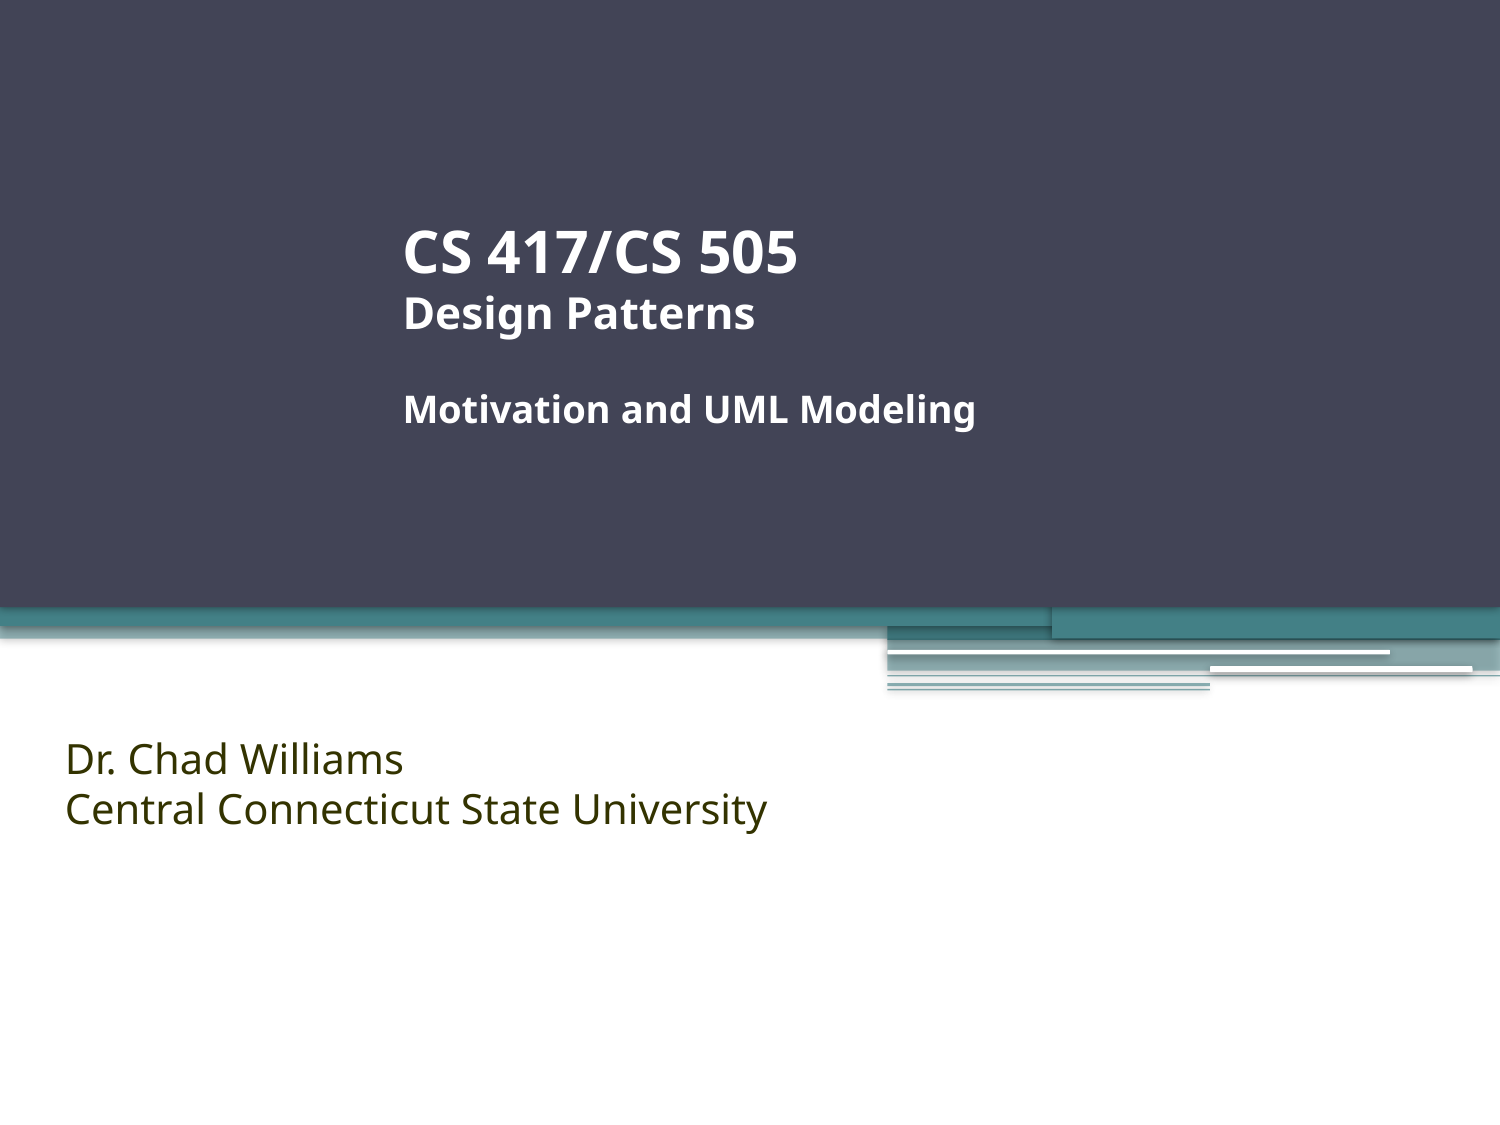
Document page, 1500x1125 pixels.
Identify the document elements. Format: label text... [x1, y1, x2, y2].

subtitle Dr. Chad Williams Central Connecticut State University [50, 725, 1175, 963]
title CS 417/CS 505 Design Patterns Motivation and UML Modeling [387, 200, 1450, 442]
text_box [437, 637, 1363, 849]
